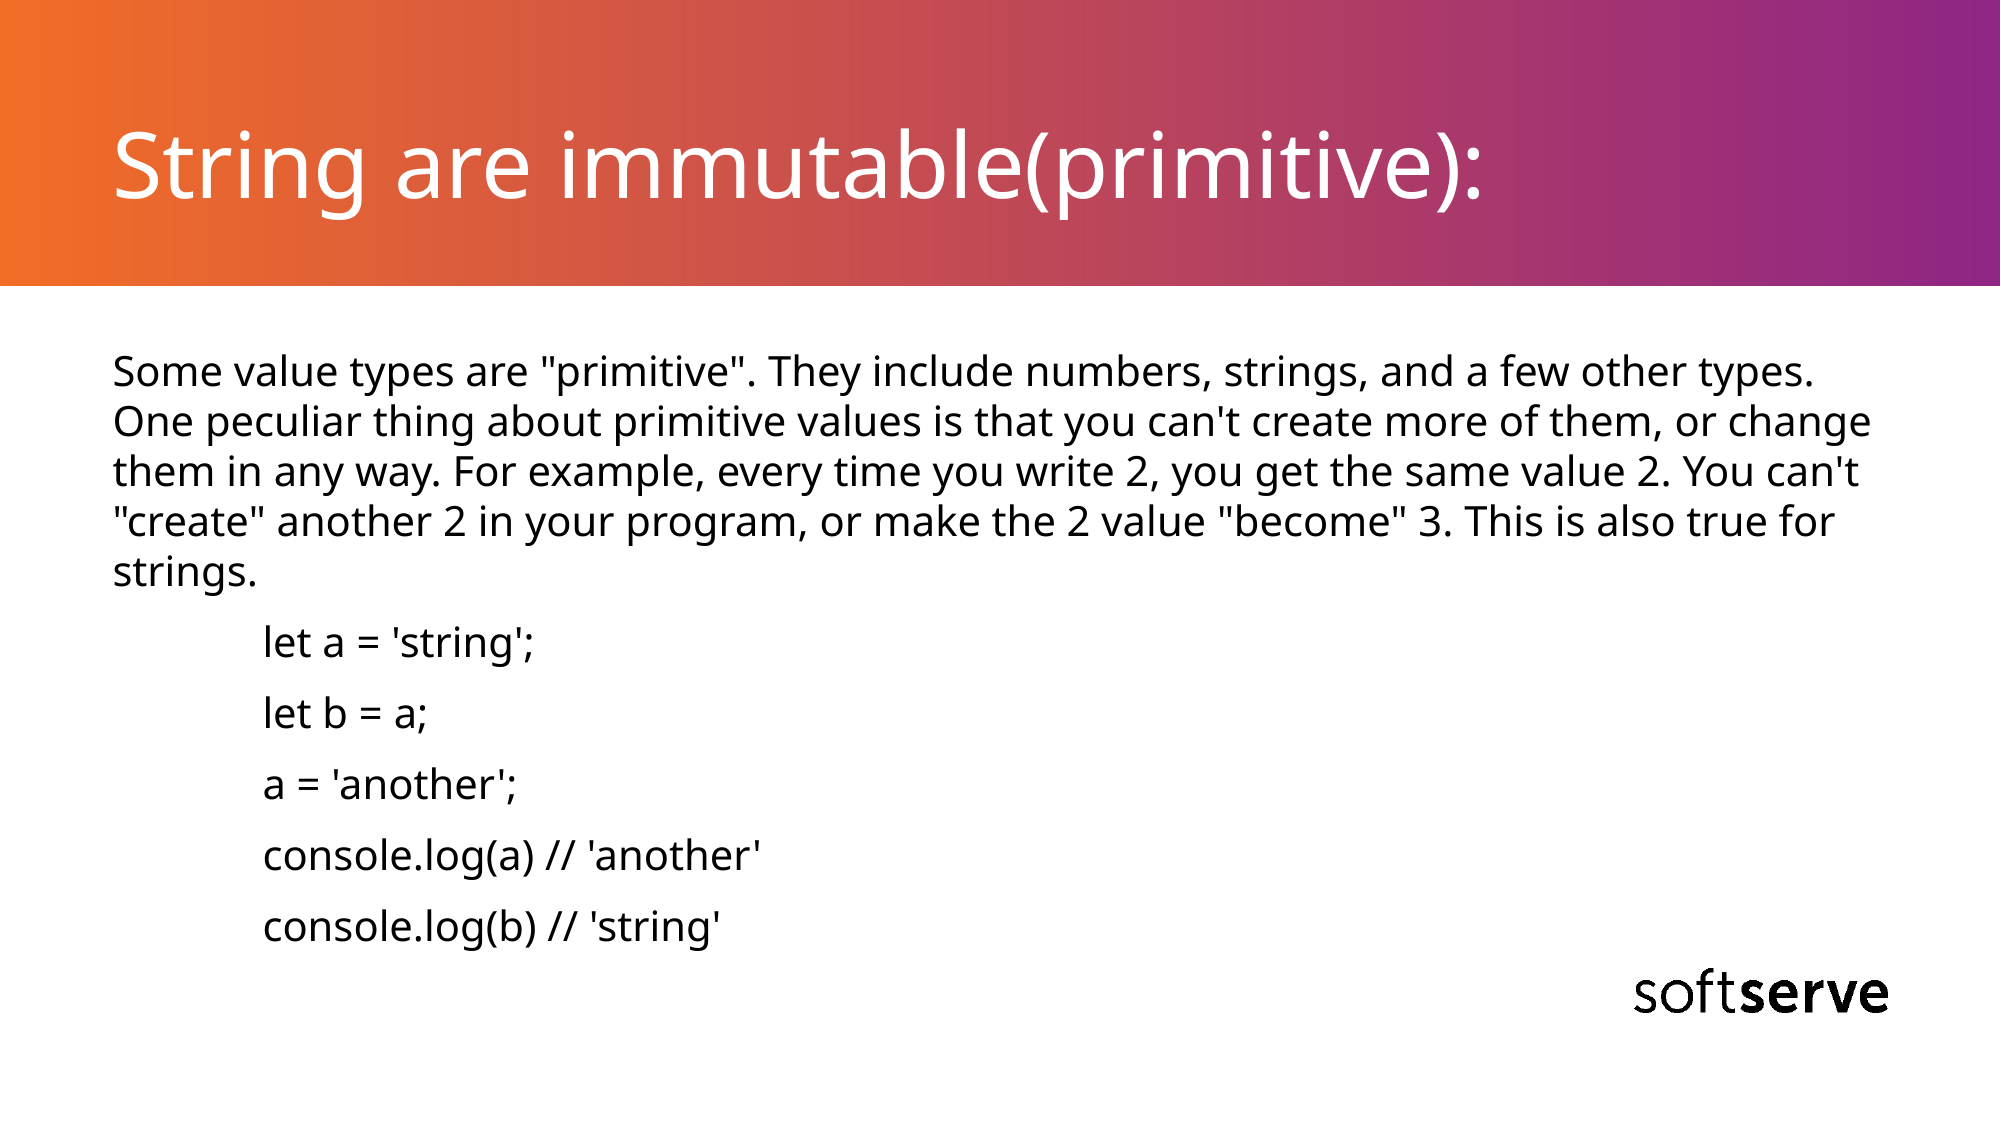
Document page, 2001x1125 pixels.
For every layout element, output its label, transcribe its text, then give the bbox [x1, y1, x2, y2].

list Some value types are "primitive". They include numbers, strings, and a few other types. One peculiar thing about primitive values is that you can't create more of them, or change them in any way. For example, every time you write 2, you get the same value 2. You can't "create" another 2 in your program, or make the 2 value "become" 3. This is also true for strings. let a = 'string'; let b = a; a = 'another'; console.log(a) // 'another' console.log(b) // 'string' [112, 337, 1888, 1075]
title String are immutable(primitive): [112, 112, 1888, 225]
